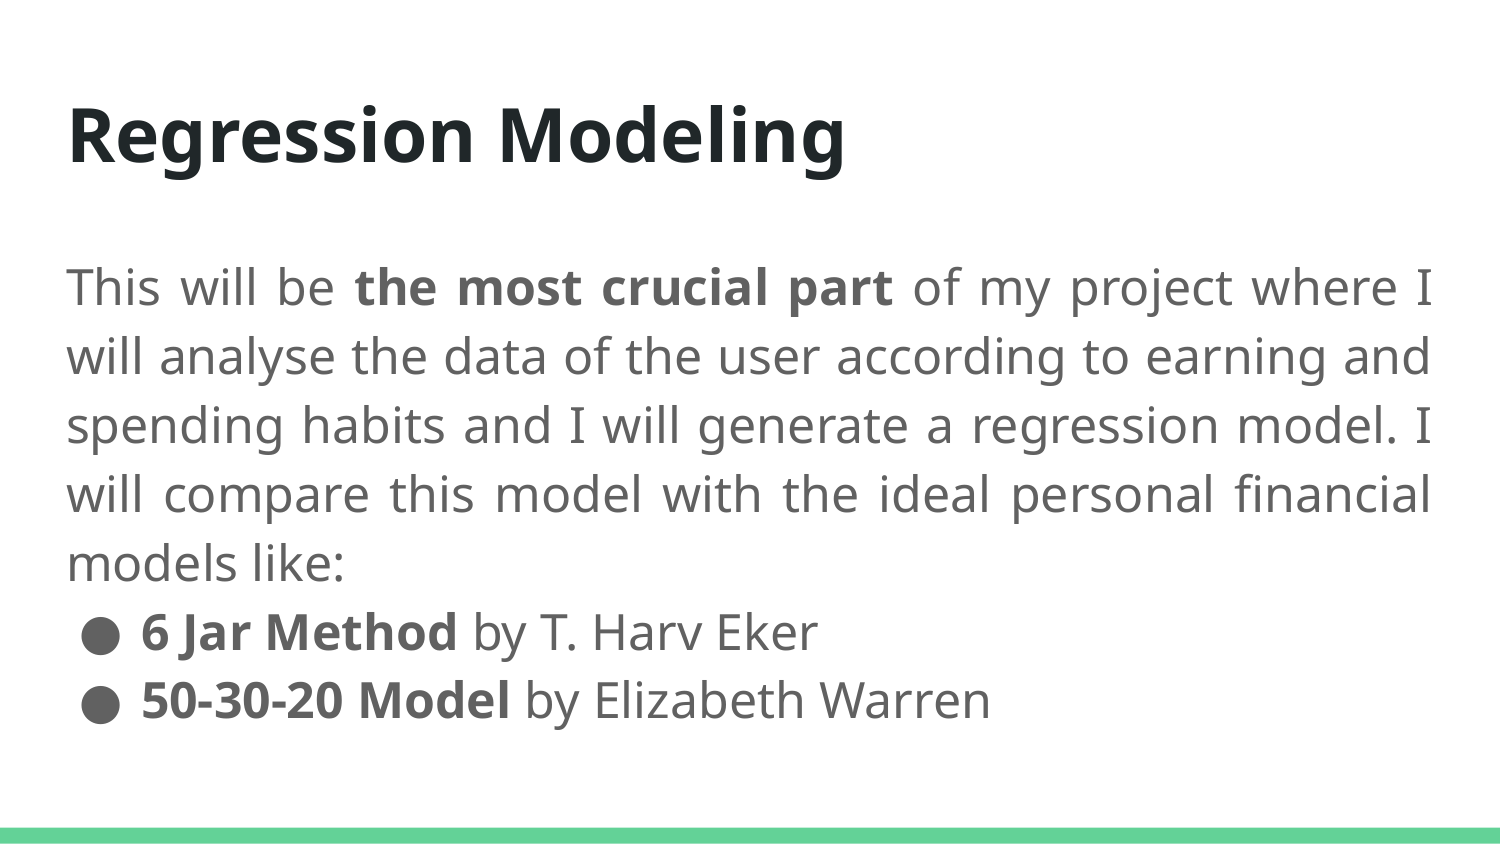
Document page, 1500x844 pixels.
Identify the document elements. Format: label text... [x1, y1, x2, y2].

list This will be the most crucial part of my project where I will analyse the data of the user according to earning and spending habits and I will generate a regression model. I will compare this model with the ideal personal financial models like: 6 Jar Method by T. Harv Eker 50-30-20 Model by Elizabeth Warren [51, 231, 1449, 752]
title Regression Modeling [51, 72, 1449, 167]
